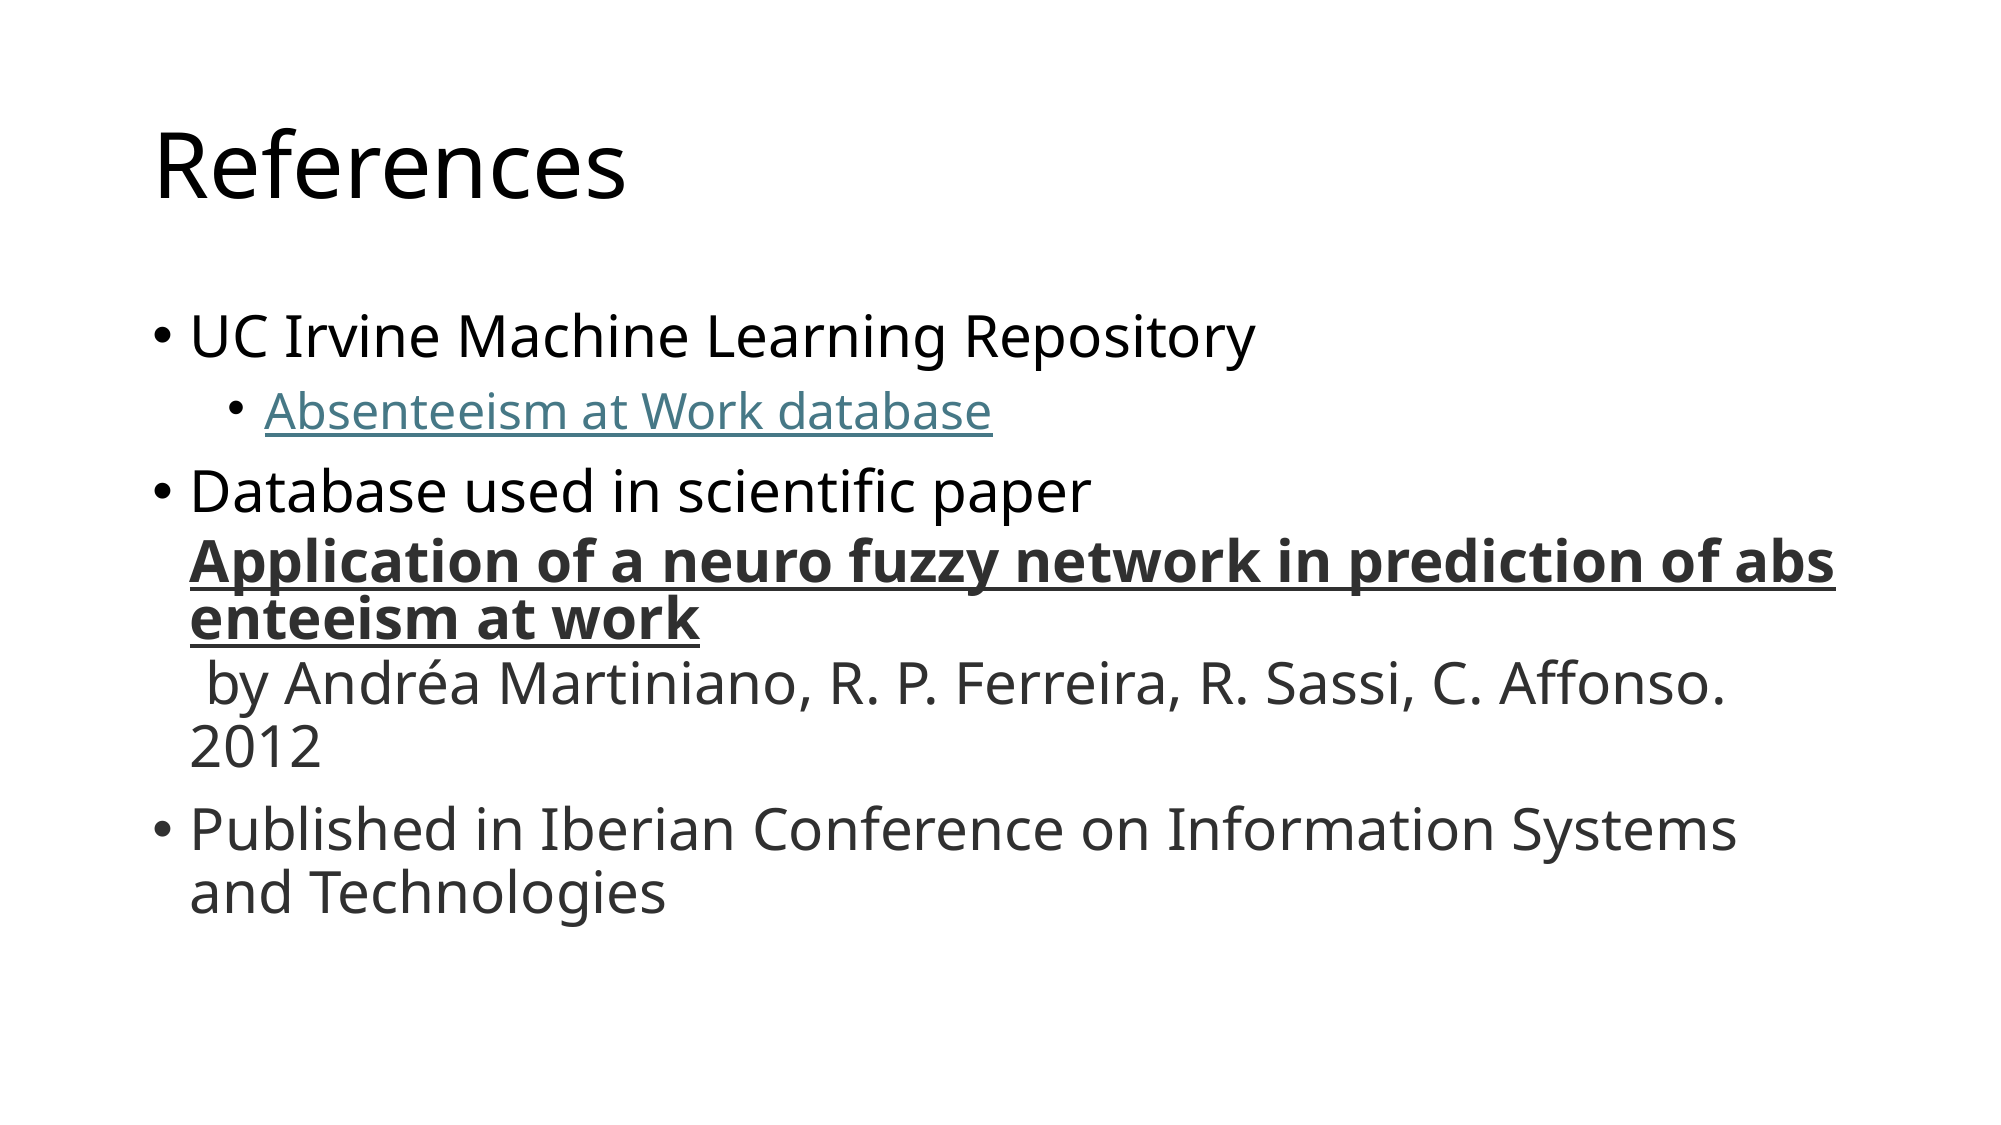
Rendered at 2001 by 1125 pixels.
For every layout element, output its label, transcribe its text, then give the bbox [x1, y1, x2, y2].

list UC Irvine Machine Learning Repository Absenteeism at Work database Database used in scientific paper Application of a neuro fuzzy network in prediction of absenteeism at work by Andréa Martiniano, R. P. Ferreira, R. Sassi, C. Affonso. 2012 Published in Iberian Conference on Information Systems and Technologies [137, 299, 1863, 1014]
title References [137, 59, 1863, 278]
